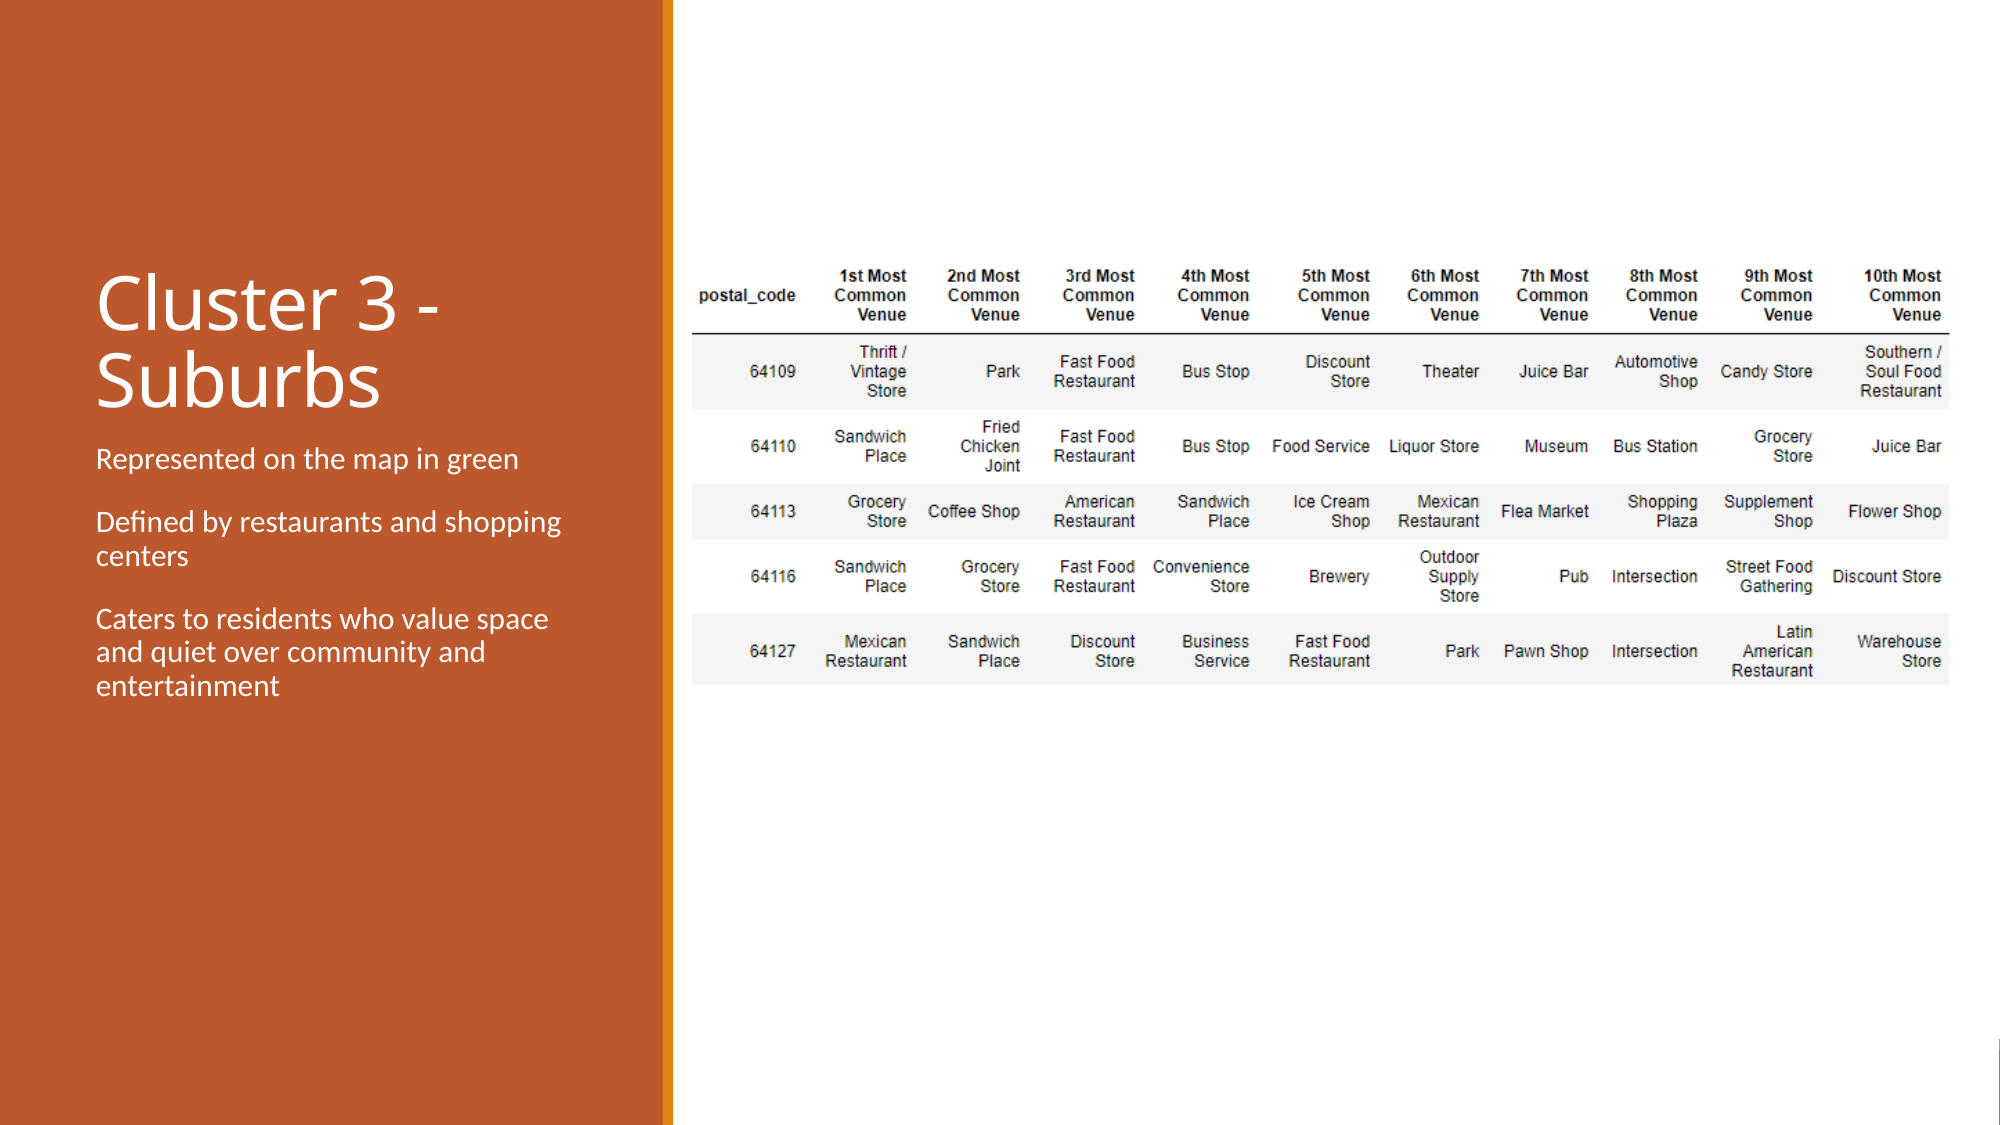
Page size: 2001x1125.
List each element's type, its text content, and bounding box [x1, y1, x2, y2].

title Cluster 3 - Suburbs [80, 84, 587, 430]
text_box [674, 0, 2000, 1125]
text_box [0, 0, 661, 1125]
picture [691, 256, 1959, 685]
list Represented on the map in green Defined by restaurants and shopping centers Caters to residents who value space and quiet over community and entertainment [80, 435, 587, 983]
text_box [661, 0, 674, 1125]
